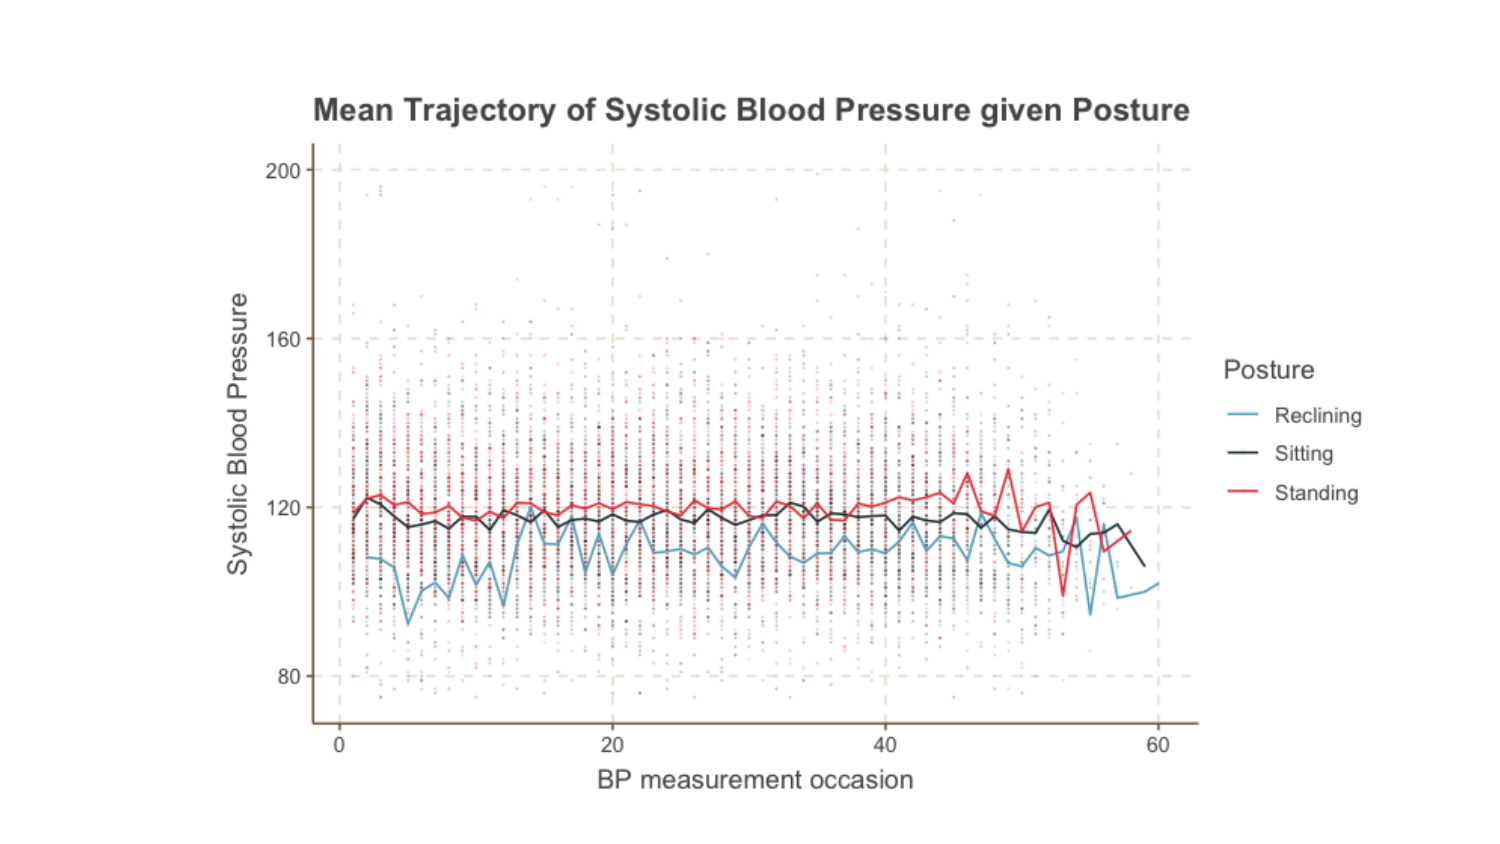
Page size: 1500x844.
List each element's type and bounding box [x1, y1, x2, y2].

picture [214, 86, 1377, 807]
